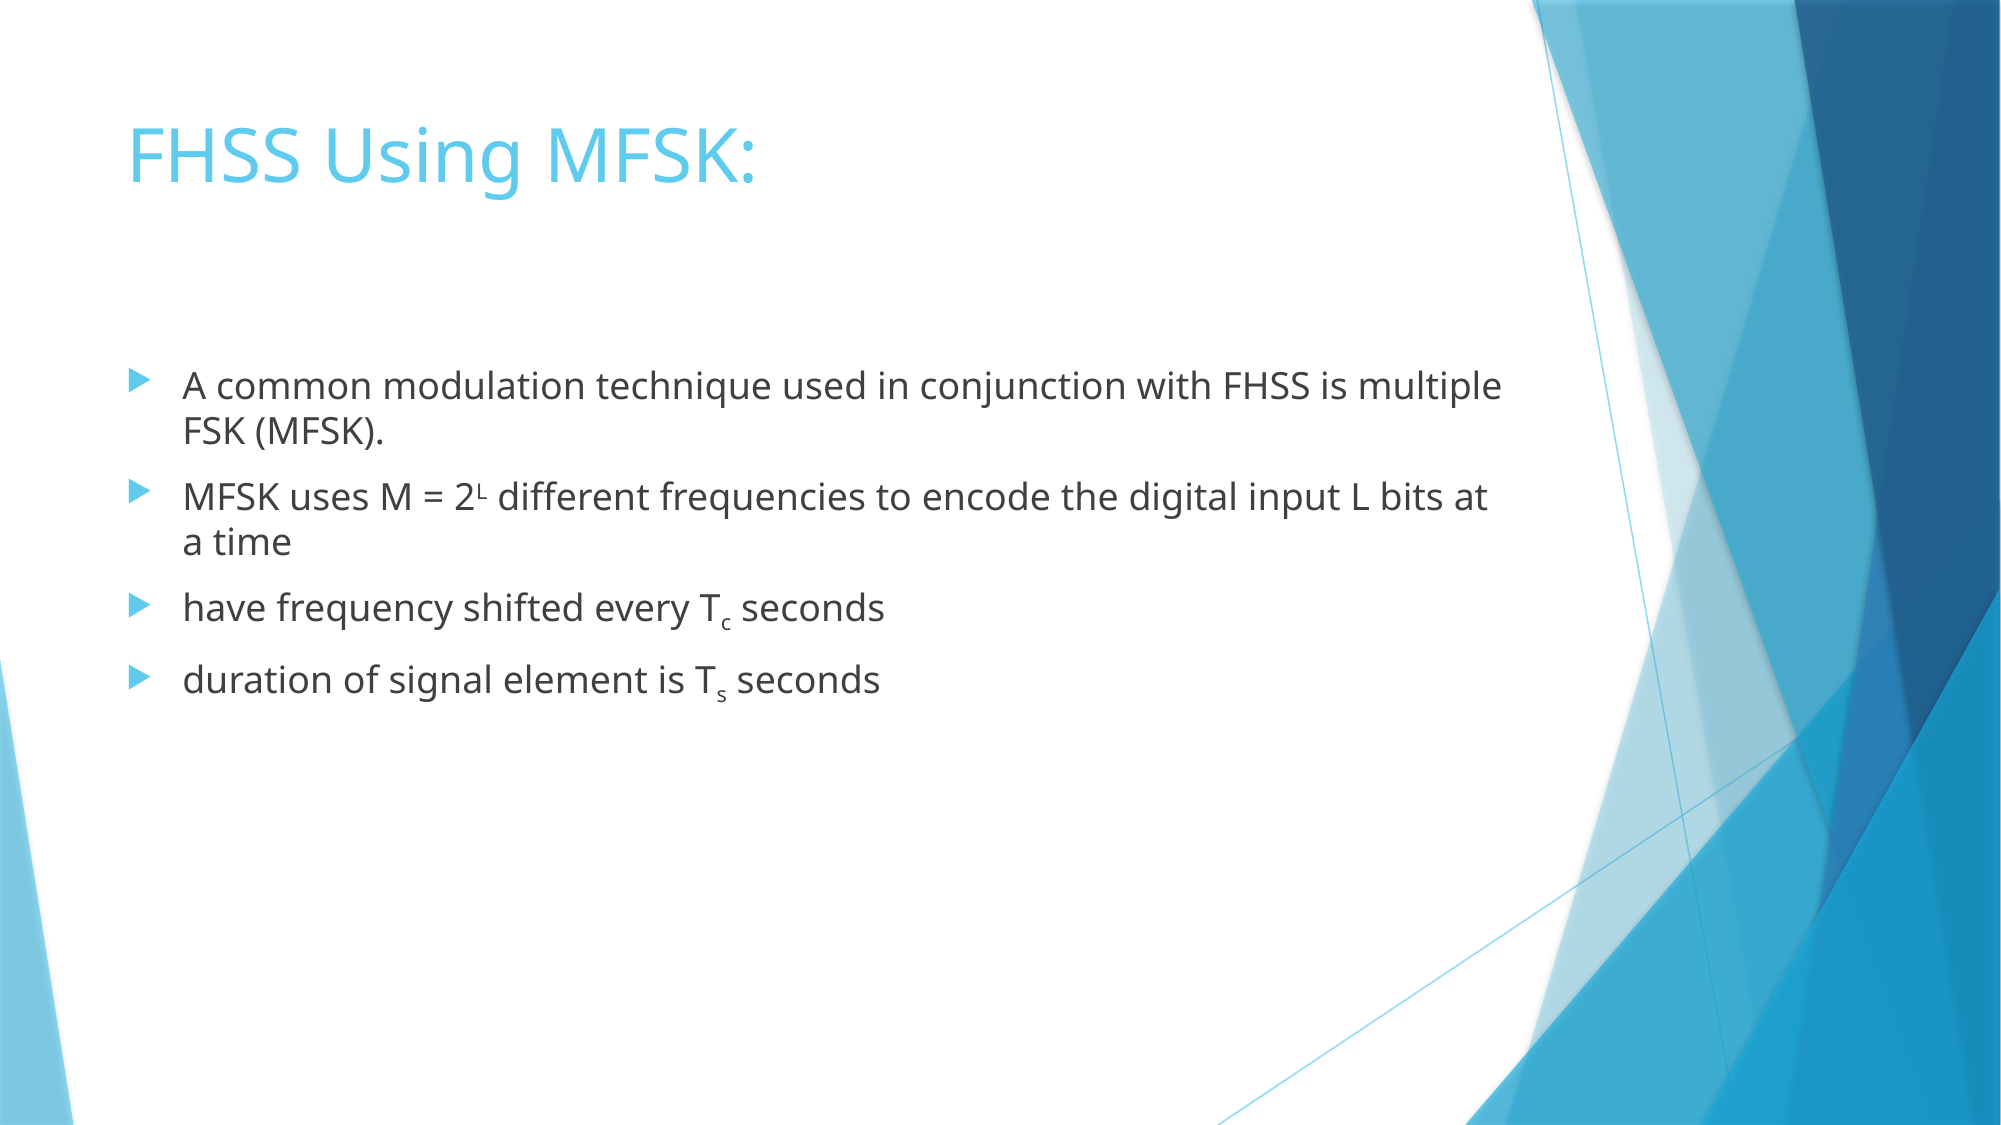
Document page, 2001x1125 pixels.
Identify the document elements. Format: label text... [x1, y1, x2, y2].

list A common modulation technique used in conjunction with FHSS is multiple FSK (MFSK). MFSK uses M = 2L different frequencies to encode the digital input L bits at a time have frequency shifted every Tc seconds duration of signal element is Ts seconds [111, 354, 1522, 992]
title FHSS Using MFSK: [111, 99, 1522, 317]
